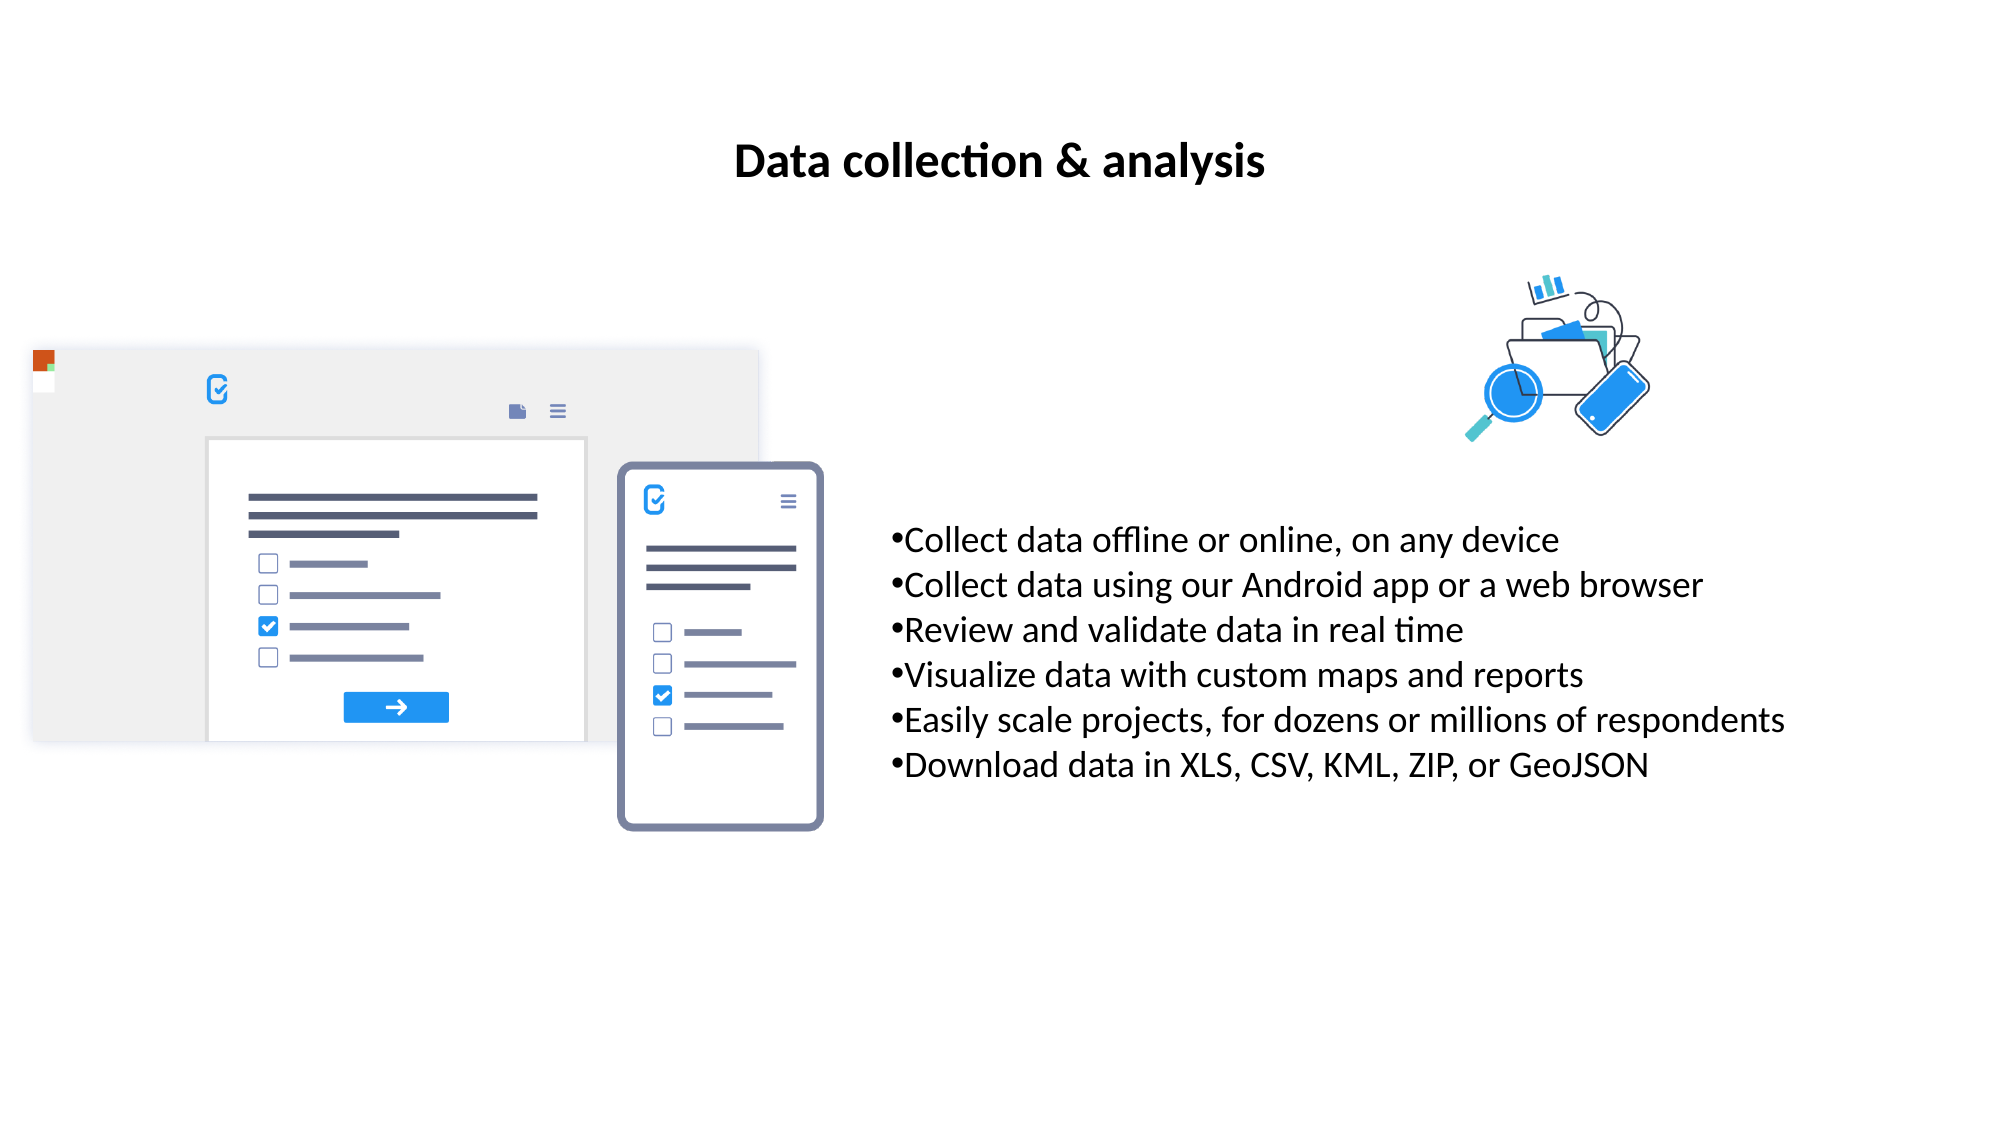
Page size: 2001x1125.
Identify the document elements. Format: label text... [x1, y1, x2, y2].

text_box Collect data offline or online, on any device Collect data using our Android app or a web browser Review and validate data in real time Visualize data with custom maps and reports Easily scale projects, for dozens or millions of respondents Download data in XLS, CSV, KML, ZIP, or GeoJSON [876, 507, 1972, 793]
picture [1445, 245, 1671, 472]
picture [0, 243, 841, 907]
text_box Data collection & analysis [0, 119, 2000, 195]
